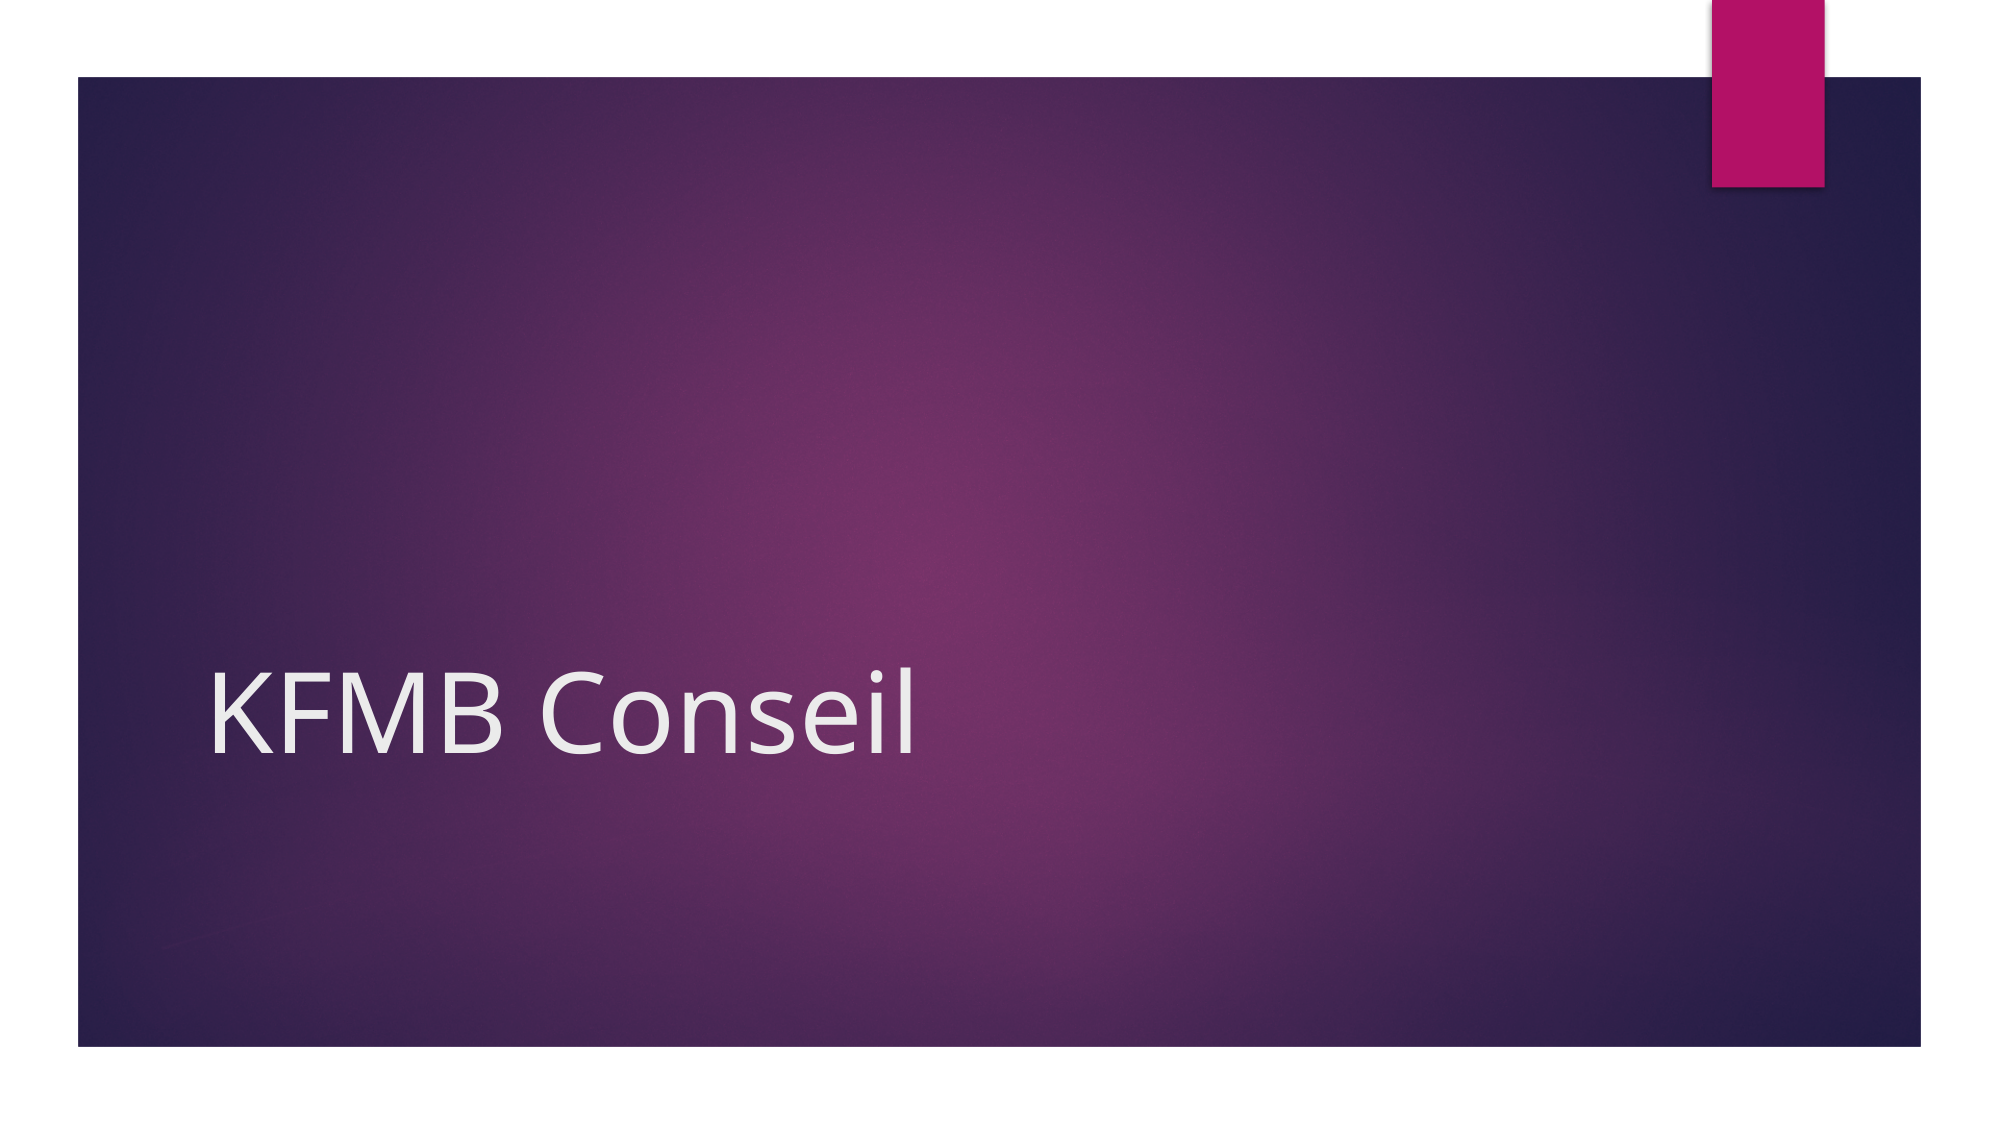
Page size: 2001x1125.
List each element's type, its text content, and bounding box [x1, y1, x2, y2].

title KFMB Conseil [189, 344, 1638, 784]
